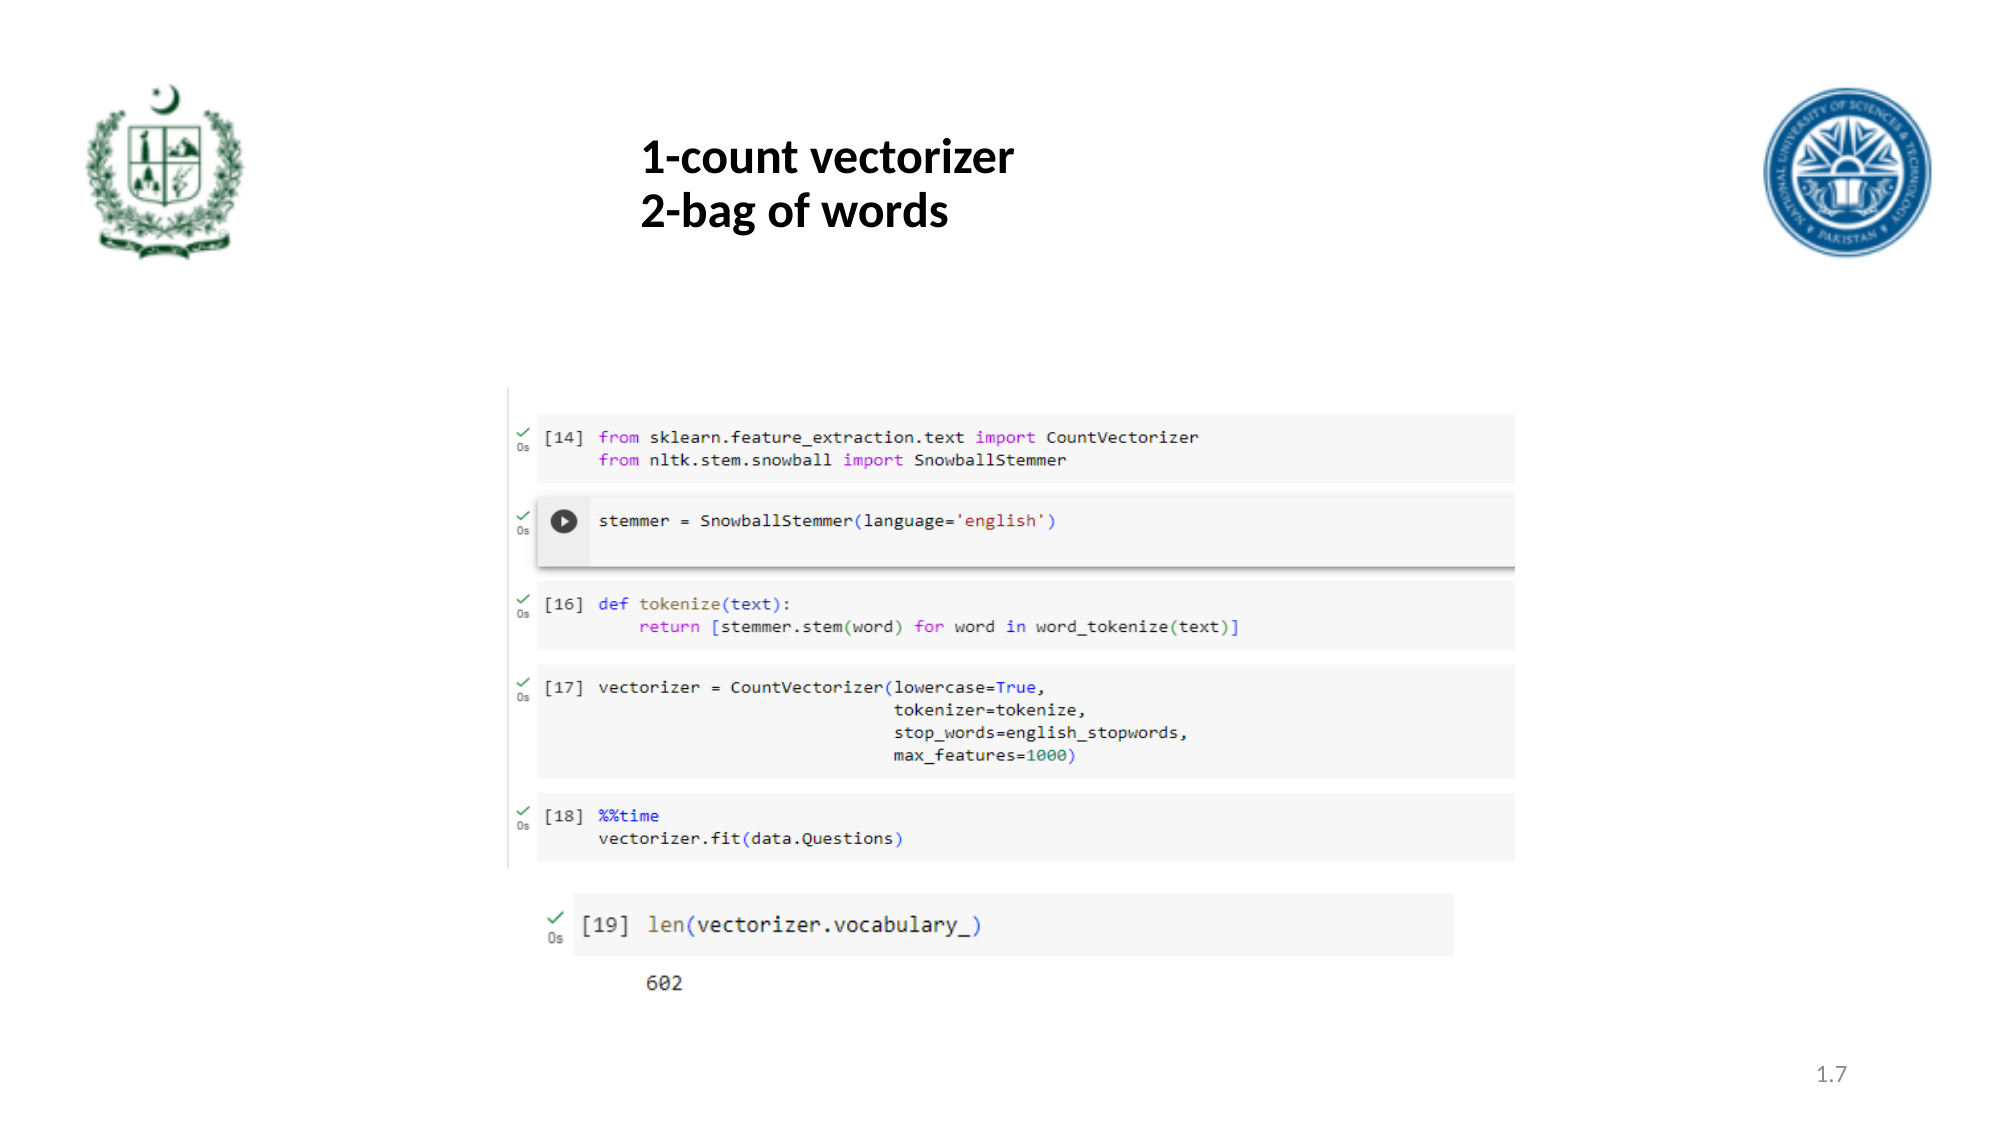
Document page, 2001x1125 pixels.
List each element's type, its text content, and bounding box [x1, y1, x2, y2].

picture [1733, 36, 1936, 297]
picture [64, 36, 283, 312]
picture [546, 887, 1454, 1026]
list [506, 387, 1515, 869]
title 1-count vectorizer 2-bag of words [287, 92, 1733, 246]
slide_number 1.7 [1412, 1042, 1863, 1103]
